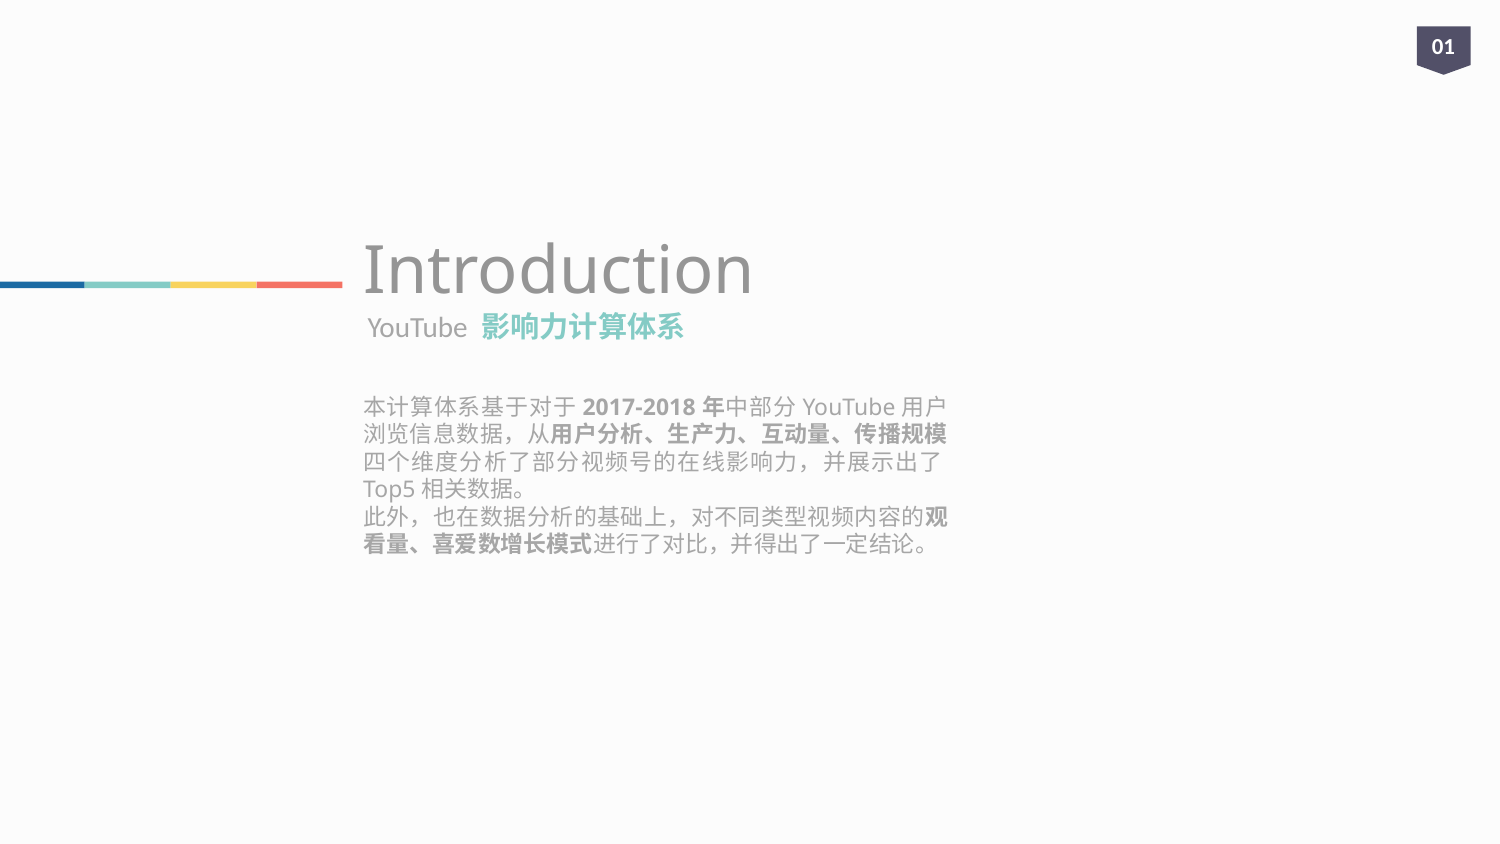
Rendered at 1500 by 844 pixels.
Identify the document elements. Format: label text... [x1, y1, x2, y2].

text_box 本计算体系基于对于2017-2018年中部分YouTube用户浏览信息数据，从用户分析、生产力、互动量、传播规模四个维度分析了部分视频号的在线影响力，并展示出了Top5相关数据。 此外，也在数据分析的基础上，对不同类型视频内容的观看量、喜爱数增长模式进行了对比，并得出了一定结论。 [348, 385, 973, 564]
text_box YouTube 影响力计算体系 [352, 295, 1191, 356]
title Introduction [348, 218, 1187, 315]
text_box 01 [1414, 24, 1473, 77]
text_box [0, 281, 343, 289]
